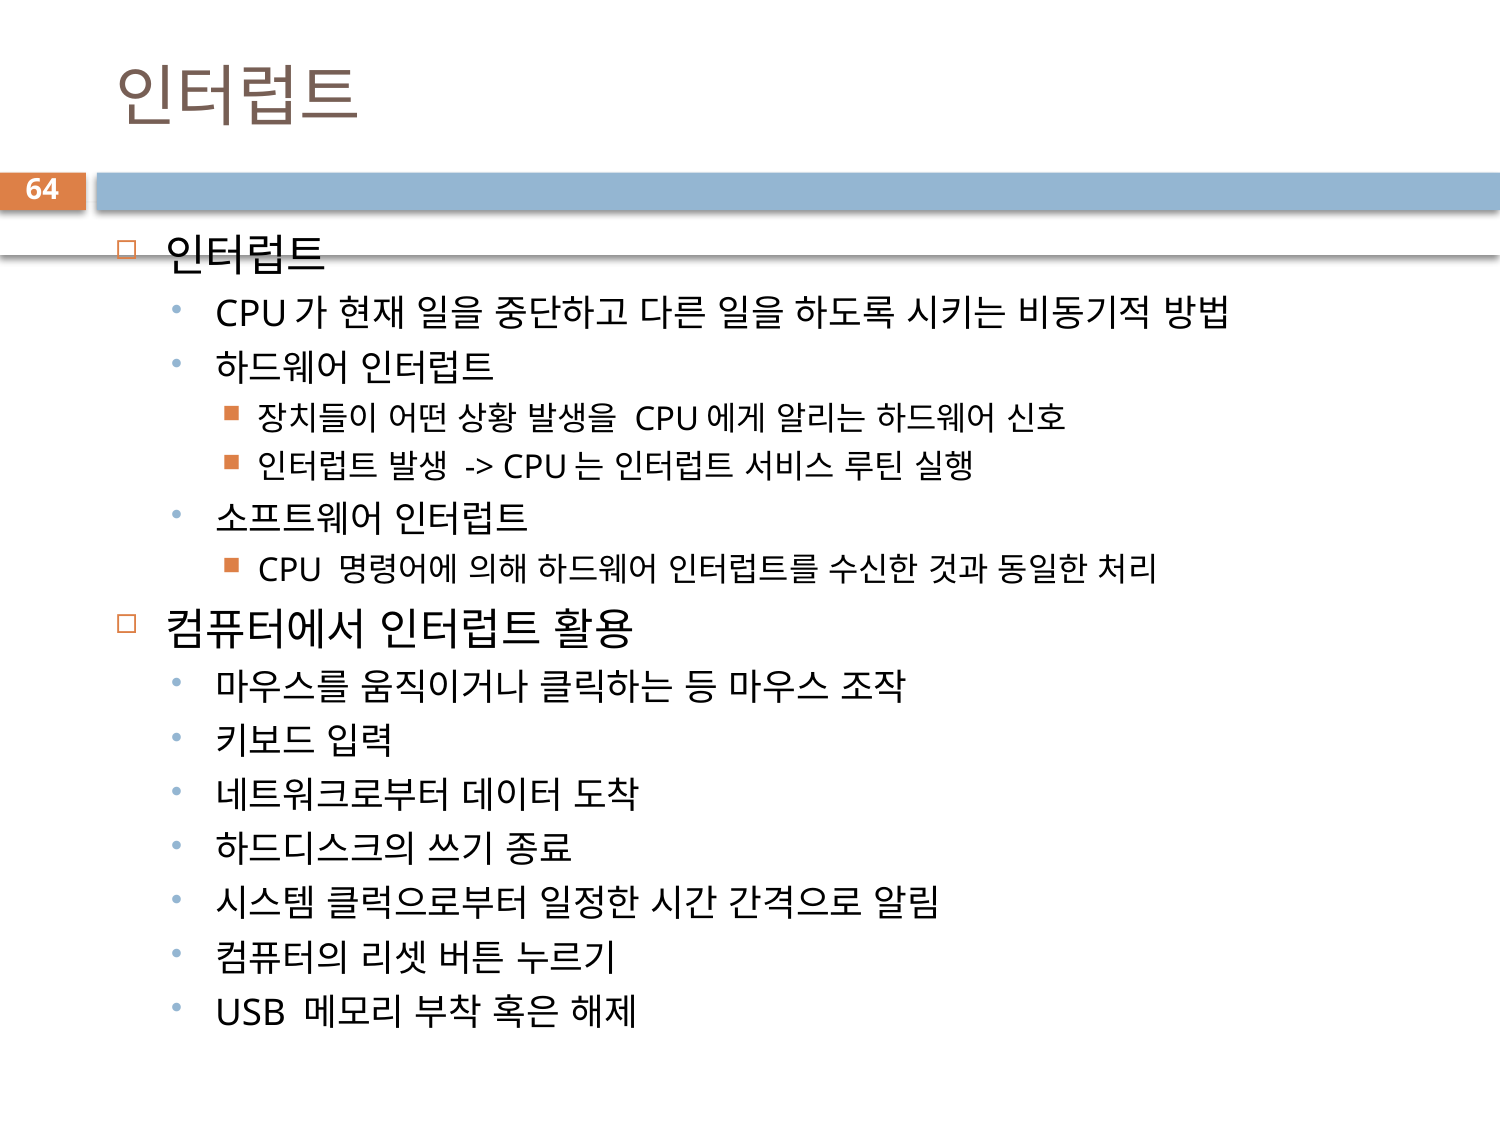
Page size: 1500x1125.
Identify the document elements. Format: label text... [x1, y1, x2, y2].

title 인터럽트 [100, 37, 1438, 149]
list 인터럽트 CPU가 현재 일을 중단하고 다른 일을 하도록 시키는 비동기적 방법 하드웨어 인터럽트 장치들이 어떤 상황 발생을 CPU에게 알리는 하드웨어 신호 인터럽트 발생 -> CPU는 인터럽트 서비스 루틴 실행 소프트웨어 인터럽트 CPU 명령어에 의해 하드웨어 인터럽트를 수신한 것과 동일한 처리 컴퓨터에서 인터럽트 활용 마우스를 움직이거나 클릭하는 등 마우스 조작 키보드 입력 네트워크로부터 데이터 도착 하드디스크의 쓰기 종료 시스템 클럭으로부터 일정한 시간 간격으로 알림 컴퓨터의 리셋 버튼 누르기 USB 메모리 부착 혹은 해제 [100, 219, 1438, 1047]
slide_number 64 [0, 170, 87, 211]
